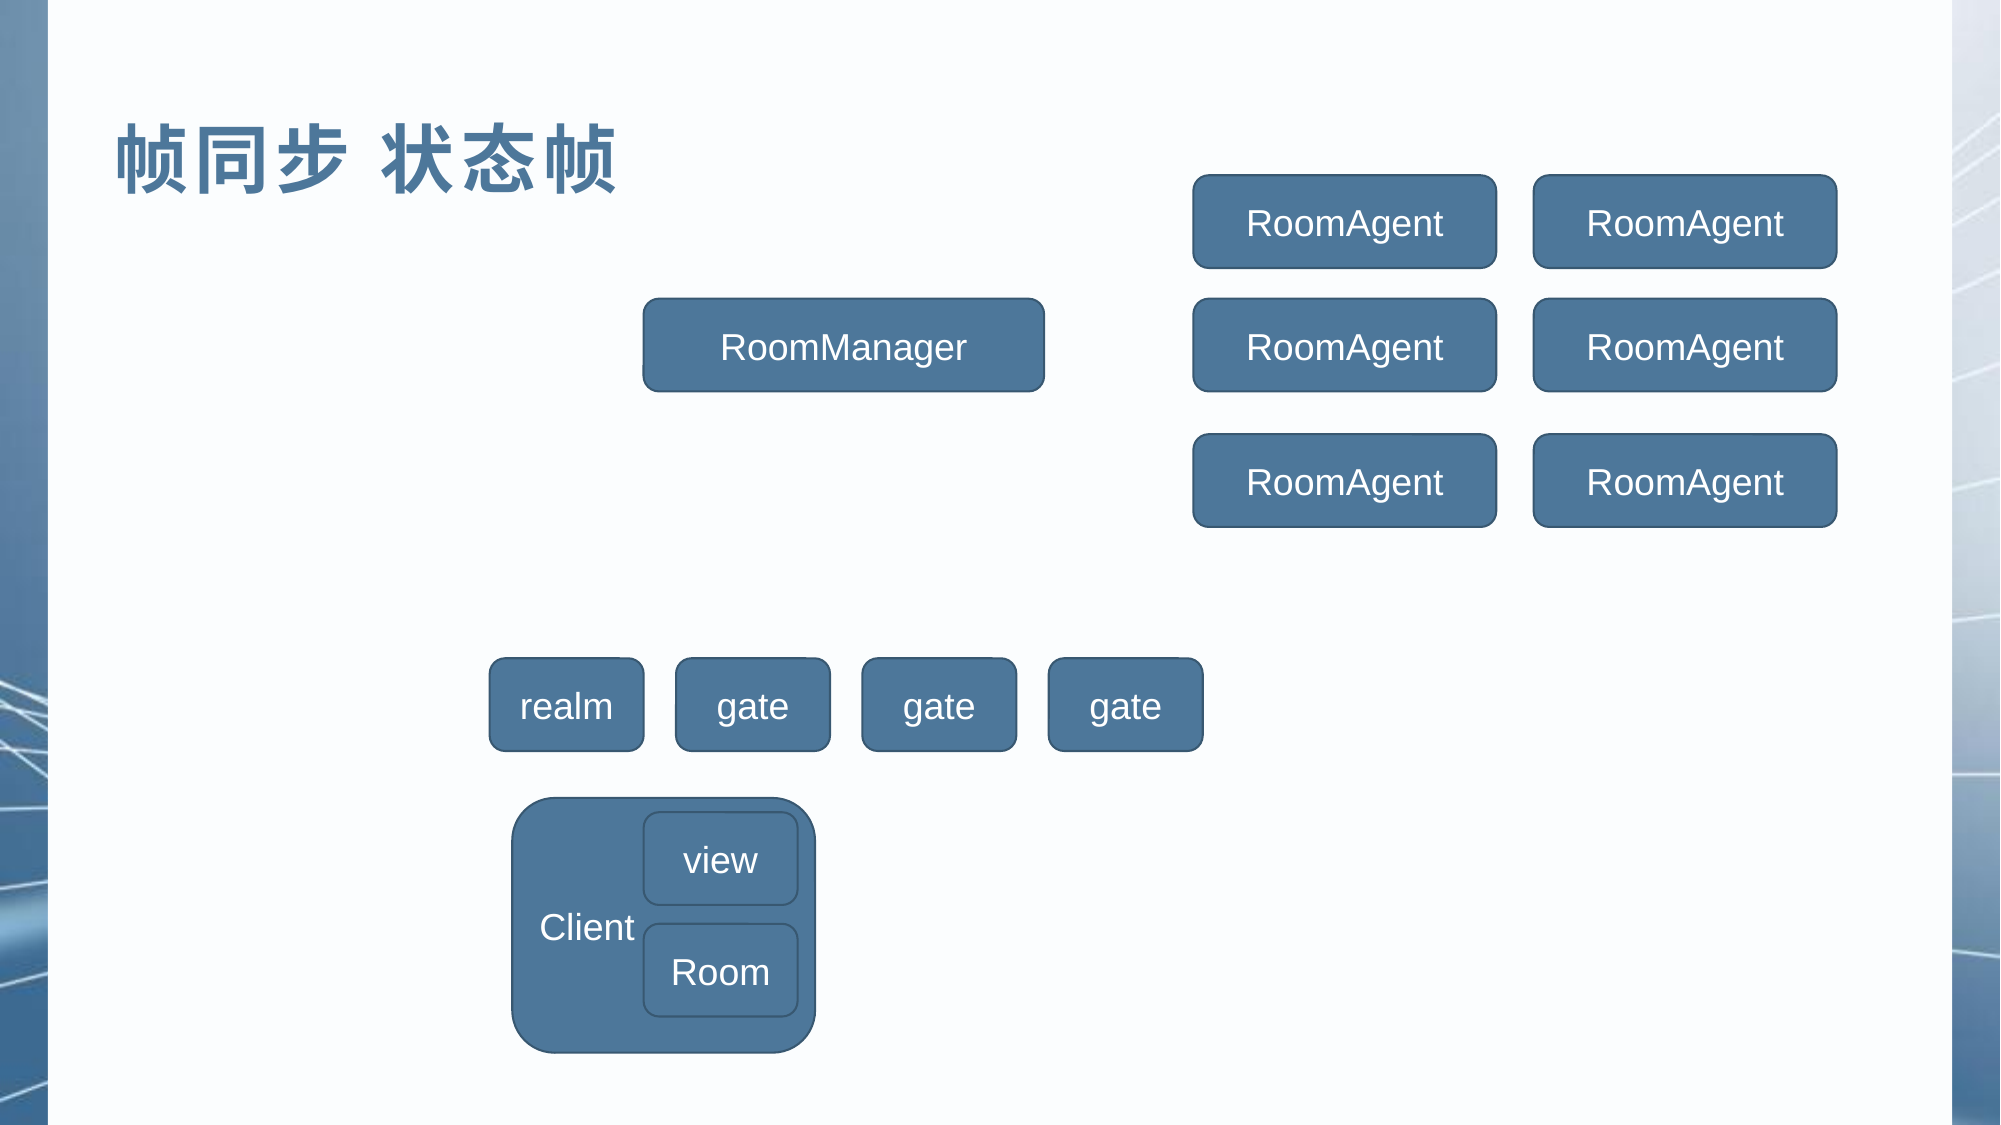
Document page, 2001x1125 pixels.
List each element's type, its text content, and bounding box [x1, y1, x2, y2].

text_box RoomAgent [1532, 297, 1838, 393]
text_box realm [488, 657, 645, 753]
picture [0, 0, 47, 1125]
text_box gate [674, 657, 832, 753]
text_box RoomAgent [1192, 433, 1498, 528]
picture [1953, 0, 2000, 1125]
text_box RoomManager [642, 297, 1046, 393]
text_box RoomAgent [1192, 297, 1498, 393]
text_box 帧同步 状态帧 [98, 99, 1940, 216]
text_box RoomAgent [1532, 174, 1838, 270]
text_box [512, 797, 815, 1053]
text_box gate [861, 657, 1018, 753]
text_box RoomAgent [1192, 174, 1498, 270]
text_box RoomAgent [1532, 433, 1838, 528]
text_box gate [1047, 657, 1204, 753]
